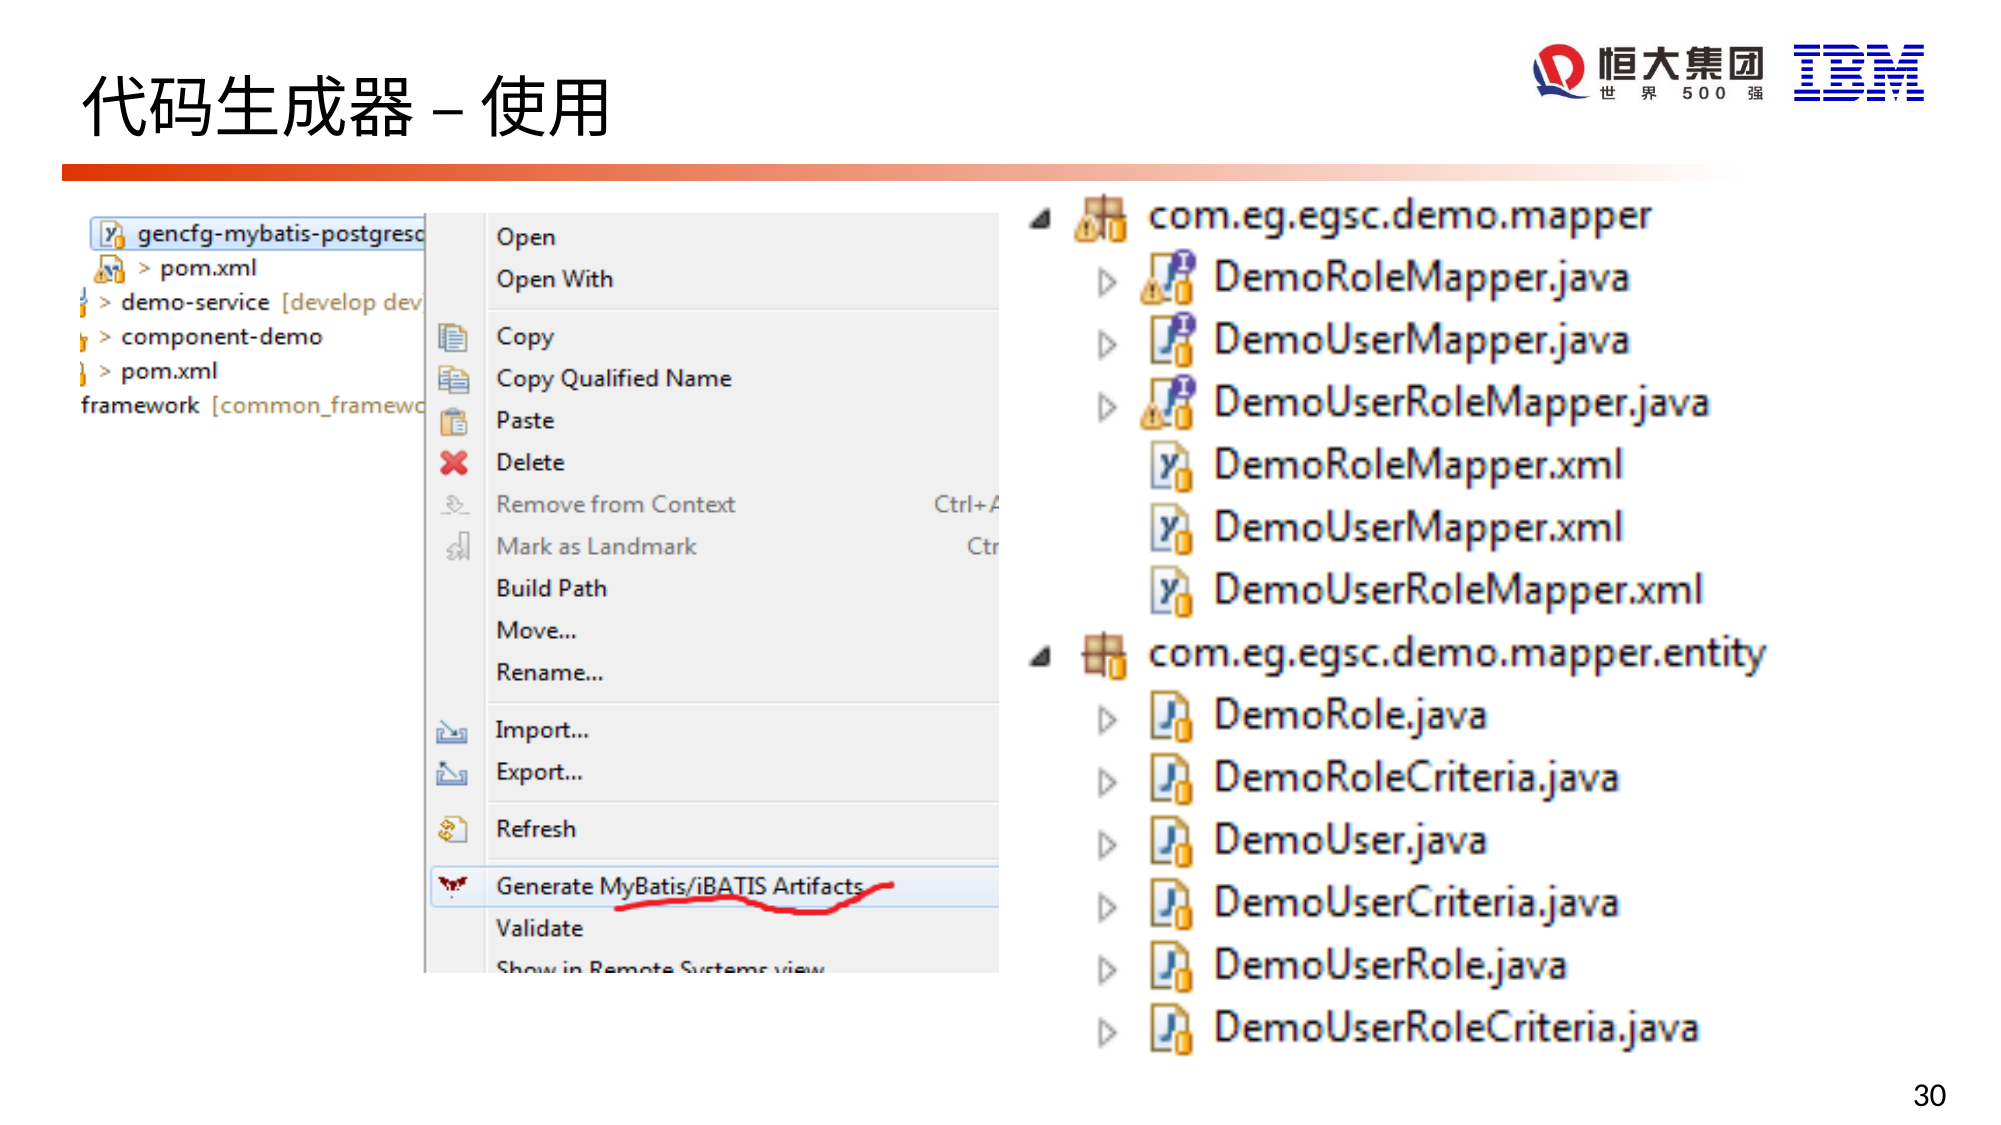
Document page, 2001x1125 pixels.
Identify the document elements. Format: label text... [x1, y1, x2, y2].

picture [1513, 32, 1925, 109]
picture [80, 188, 1830, 1060]
title 代码生成器 – 使用 [66, 46, 1489, 173]
